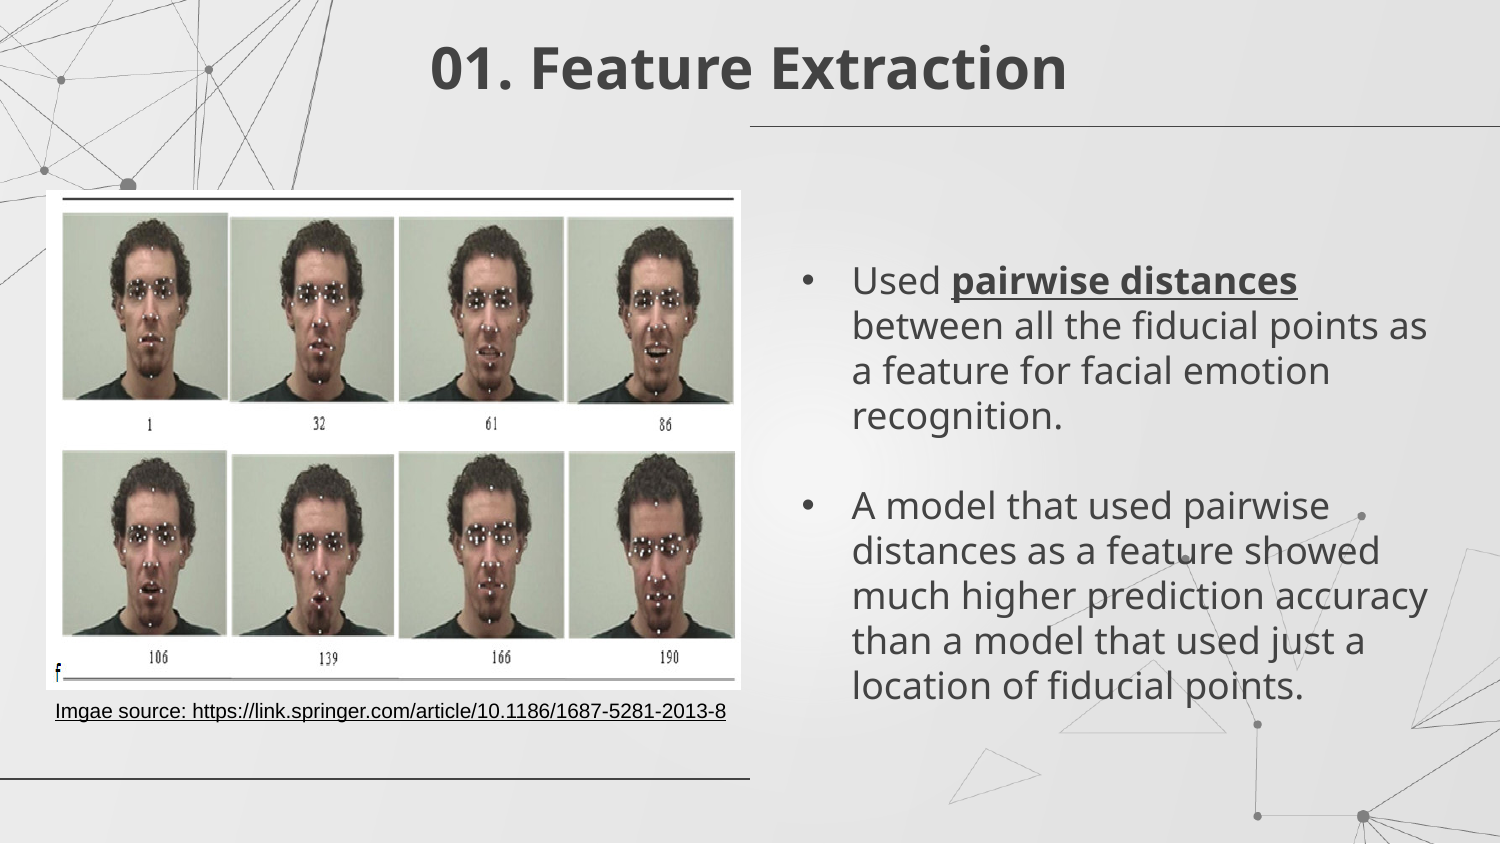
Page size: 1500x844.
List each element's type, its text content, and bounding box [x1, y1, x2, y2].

title 01. Feature Extraction [388, 15, 1111, 117]
subtitle Used pairwise distances between all the fiducial points as a feature for facial emotion recognition. A model that used pairwise distances as a feature showed much higher prediction accuracy than a model that used just a location of fiducial points. [761, 242, 1455, 638]
picture [0, 0, 1500, 844]
text_box Imgae source: https://link.springer.com/article/10.1186/1687-5281-2013-8 [40, 690, 748, 731]
